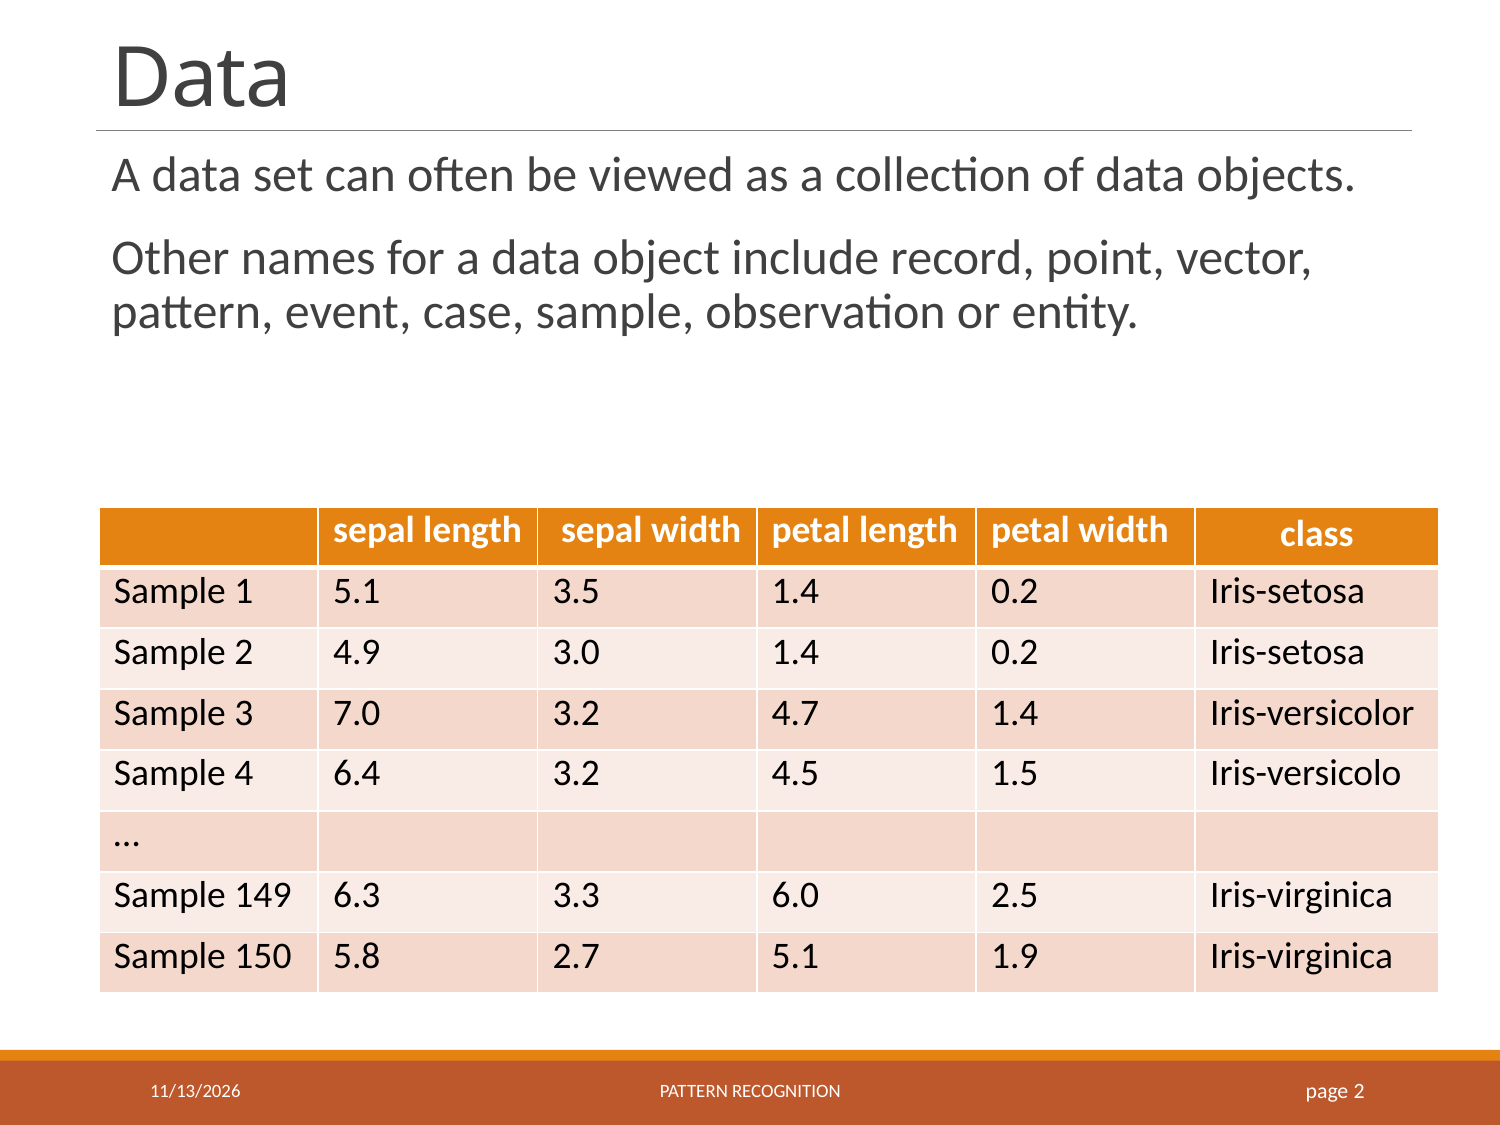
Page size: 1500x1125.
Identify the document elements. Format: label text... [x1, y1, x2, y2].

table_cell [758, 812, 975, 871]
table_cell 5.1 [758, 933, 975, 992]
table_cell [319, 812, 537, 871]
table_cell 5.1 [319, 570, 537, 627]
slide_number page 2 [1218, 1059, 1380, 1120]
table_cell Iris-virginica [1196, 933, 1438, 992]
table_header petal width [977, 508, 1194, 565]
table_cell 6.3 [319, 873, 537, 932]
footer Pattern recognition [453, 1059, 1047, 1120]
table_cell Iris-virginica [1196, 873, 1438, 932]
table_cell Iris-versicolo [1196, 751, 1438, 810]
table_cell 1.9 [977, 933, 1194, 992]
table_cell Iris-setosa [1196, 570, 1438, 627]
table_cell Sample 2 [100, 629, 317, 688]
table_cell Sample 3 [100, 690, 317, 749]
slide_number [135, 1059, 440, 1120]
table_cell 3.3 [538, 873, 756, 932]
table_cell 2.7 [538, 933, 756, 992]
title Data [96, 19, 1413, 131]
table_header sepal length [319, 508, 537, 565]
table_cell [1196, 812, 1438, 871]
table_cell 3.5 [538, 570, 756, 627]
table_cell 6.4 [319, 751, 537, 810]
table_header class [1196, 508, 1438, 565]
table_cell 3.0 [538, 629, 756, 688]
table_cell [977, 812, 1194, 871]
table_cell 1.5 [977, 751, 1194, 810]
list A data set can often be viewed as a collection of data objects. Other names for a data object include record, point, vector, pattern, event, case, sample, observation or entity. [96, 140, 1413, 1034]
table_header petal length [758, 508, 975, 565]
table_cell 4.9 [319, 629, 537, 688]
table_cell Sample 1 [100, 570, 317, 627]
table_cell Sample 4 [100, 751, 317, 810]
table_cell 5.8 [319, 933, 537, 992]
table_cell 4.5 [758, 751, 975, 810]
table_header sepal width [538, 508, 756, 565]
table_cell [538, 812, 756, 871]
table_cell 7.0 [319, 690, 537, 749]
table_cell … [100, 812, 317, 871]
table_cell 4.7 [758, 690, 975, 749]
table_cell 2.5 [977, 873, 1194, 932]
table_cell Sample 149 [100, 873, 317, 932]
table_cell 1.4 [758, 629, 975, 688]
table_header [100, 508, 317, 565]
table_cell 3.2 [538, 751, 756, 810]
table_cell Iris-setosa [1196, 629, 1438, 688]
table_cell Sample 150 [100, 933, 317, 992]
table_cell Iris-versicolor [1196, 690, 1438, 749]
table_cell 6.0 [758, 873, 975, 932]
table_cell 0.2 [977, 629, 1194, 688]
table_cell 1.4 [977, 690, 1194, 749]
table_cell 1.4 [758, 570, 975, 627]
table_cell 0.2 [977, 570, 1194, 627]
table_cell 3.2 [538, 690, 756, 749]
